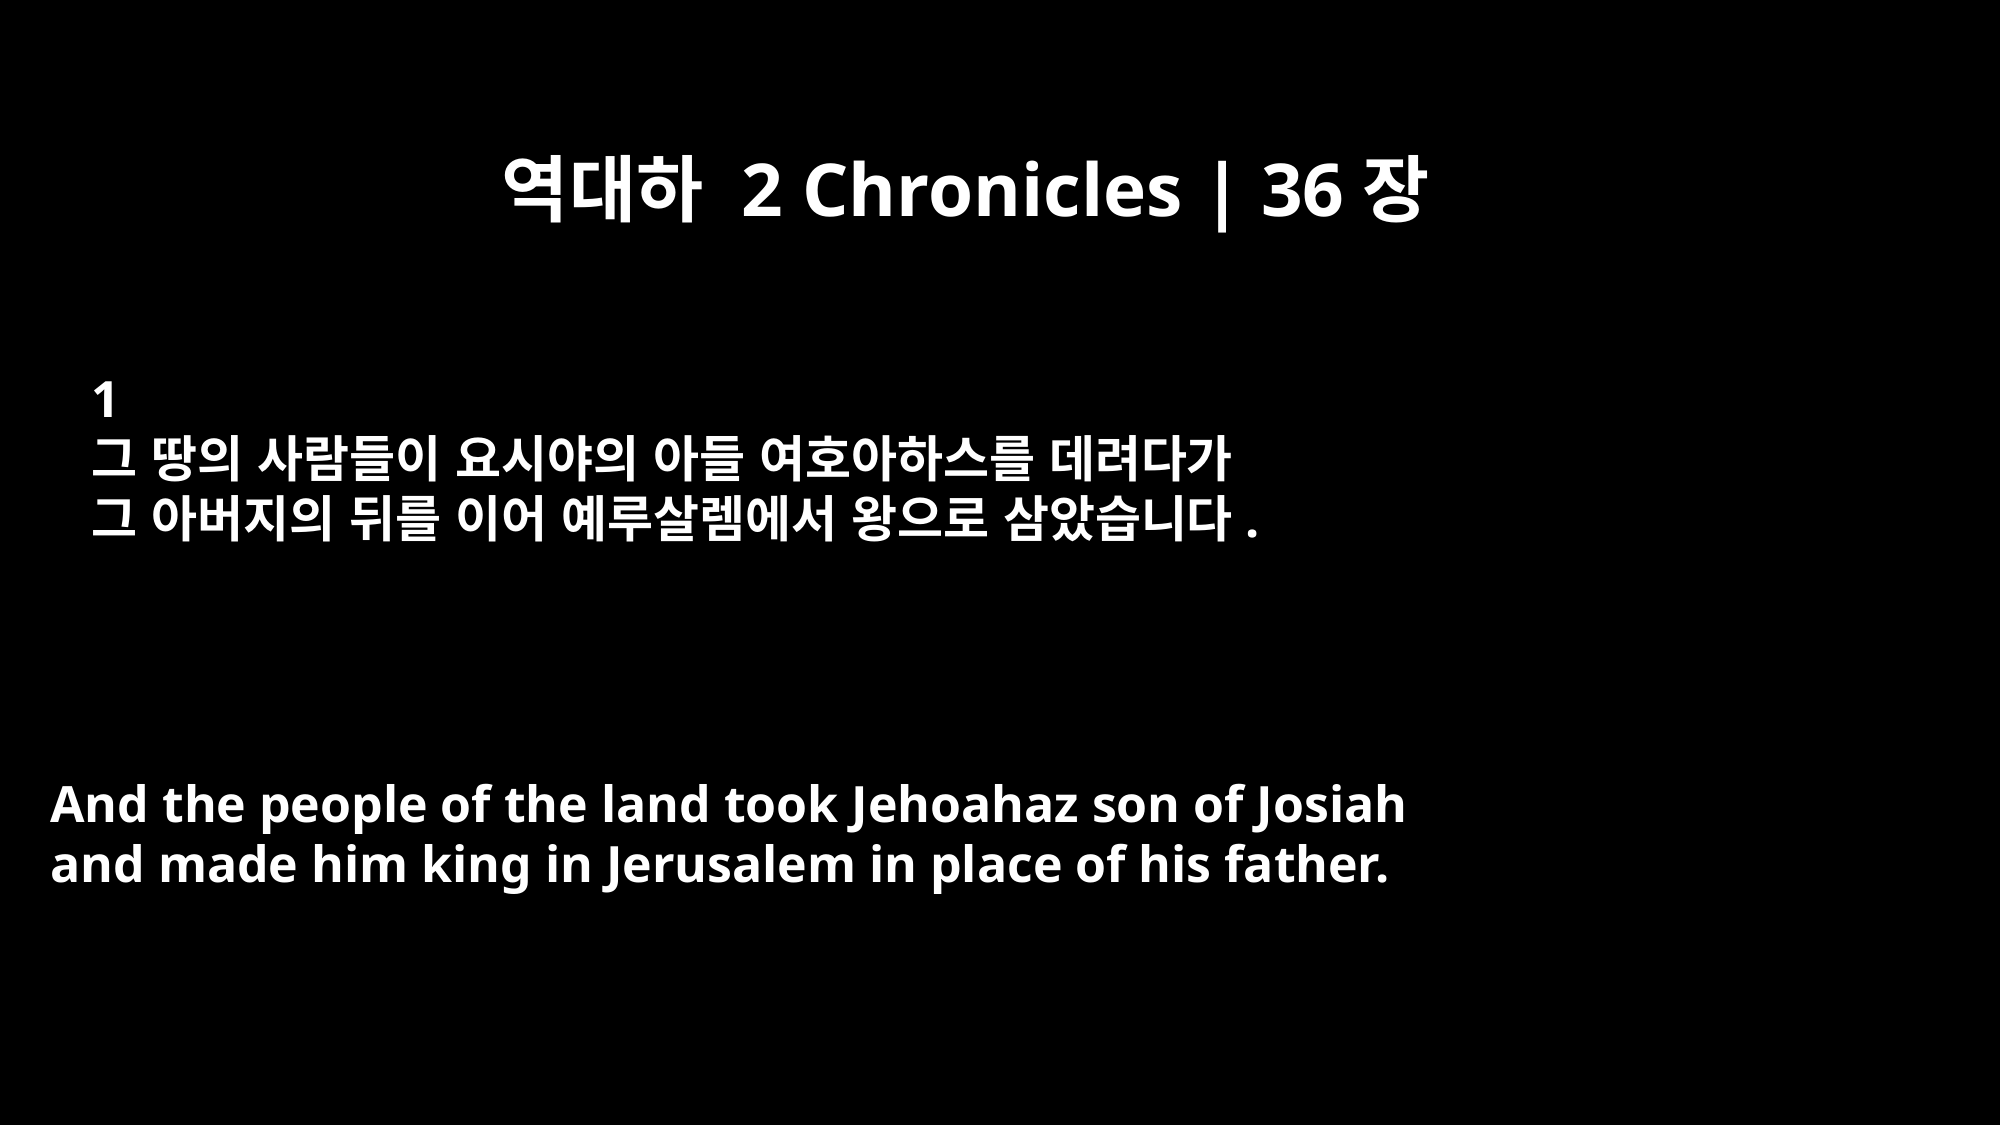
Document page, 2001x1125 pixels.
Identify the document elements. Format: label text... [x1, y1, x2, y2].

text_box And the people of the land took Jehoahaz son of Josiah and made him king in Jerusalem in place of his father. [35, 764, 1423, 900]
text_box ﻿1 그 땅의 사람들이 요시야의 아들 여호아하스를 데려다가 그 아버지의 뒤를 이어 예루살렘에서 왕으로 삼았습니다. [76, 359, 1275, 555]
text_box 역대하 2 Chronicles | 36장 [487, 136, 1445, 239]
